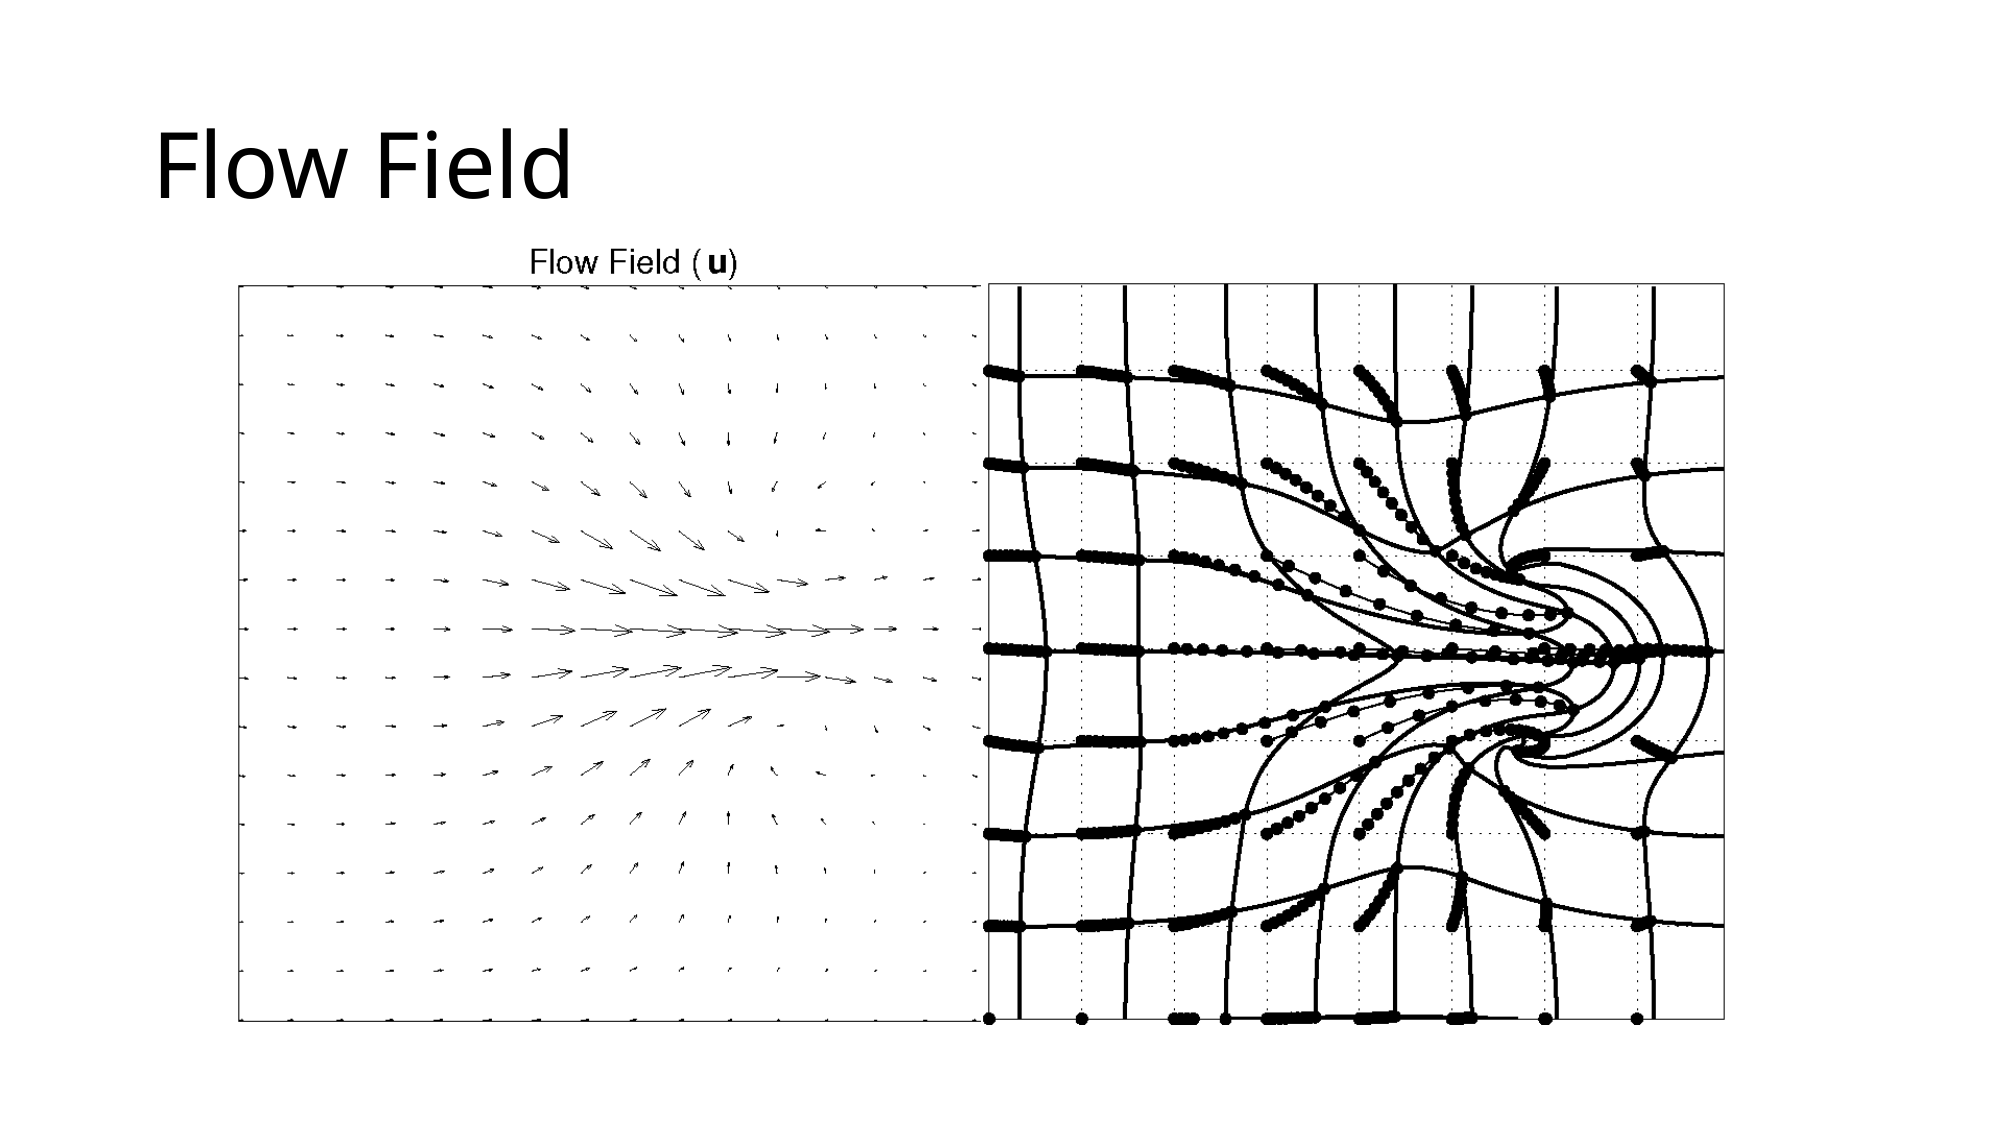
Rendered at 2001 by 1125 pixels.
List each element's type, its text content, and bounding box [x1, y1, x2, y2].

title Flow Field [137, 59, 1863, 278]
picture [231, 231, 1732, 1025]
